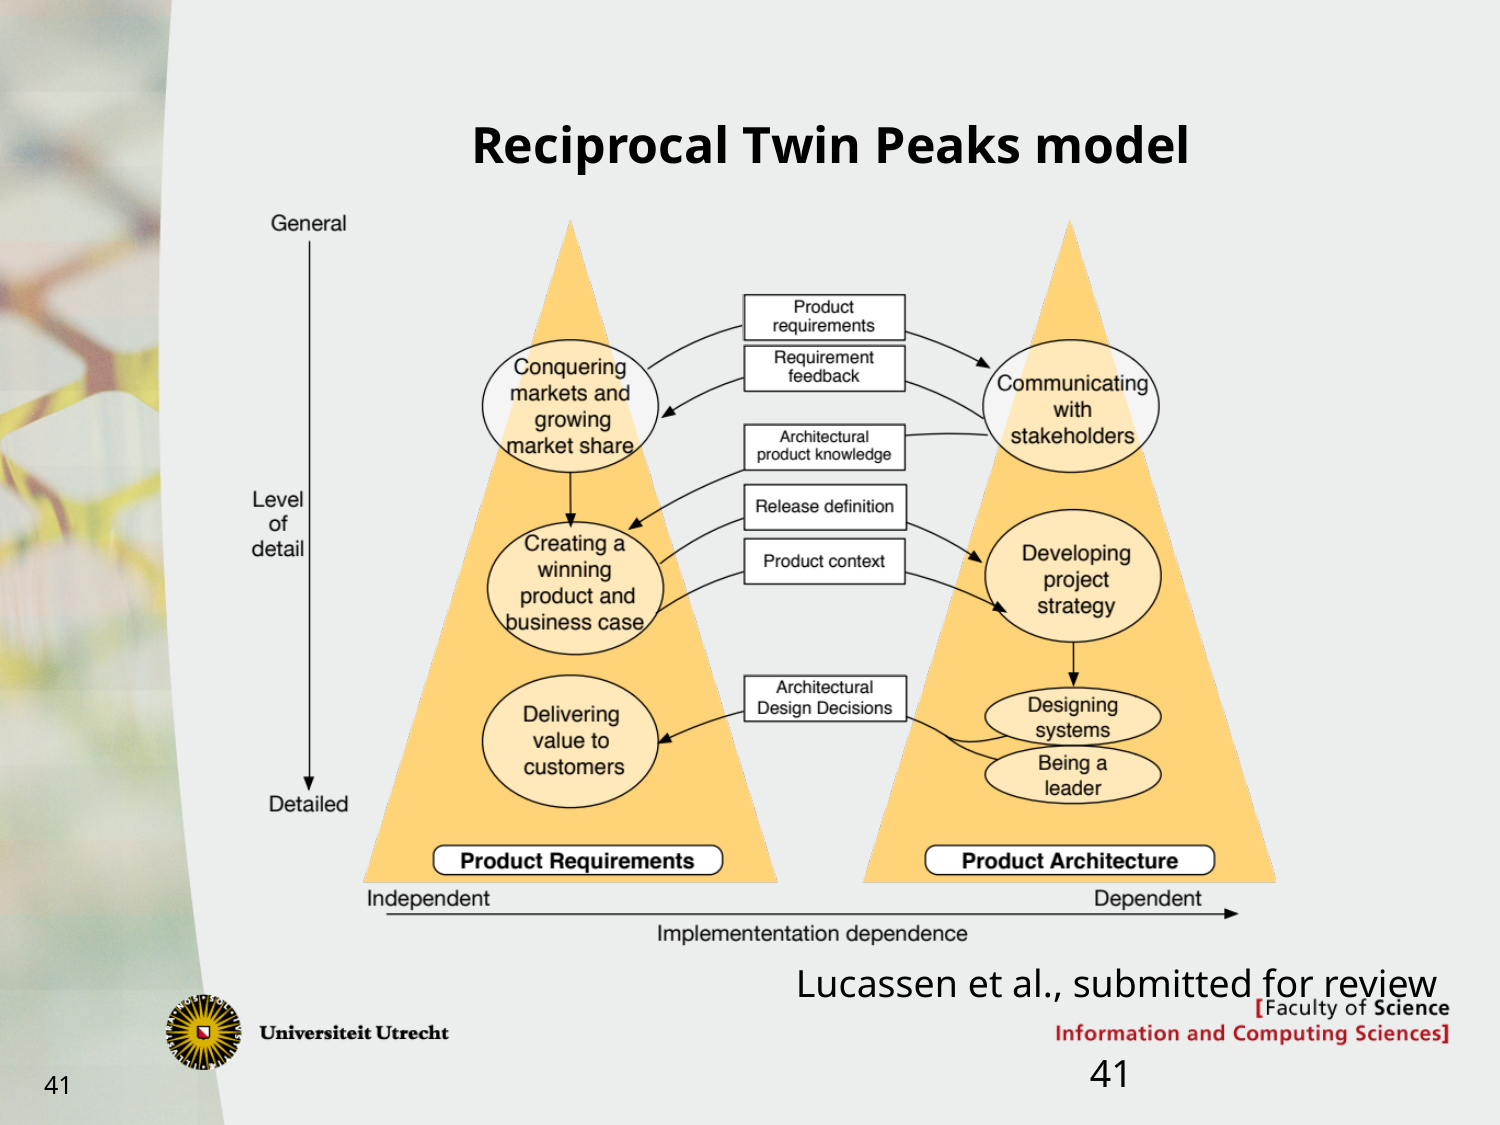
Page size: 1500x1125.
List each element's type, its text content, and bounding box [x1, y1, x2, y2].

slide_number 41 [1074, 1042, 1425, 1103]
text_box Lucassen et al., submitted for review [781, 952, 1453, 1012]
picture [0, 0, 1500, 1125]
title Reciprocal Twin Peaks model [224, 49, 1438, 238]
